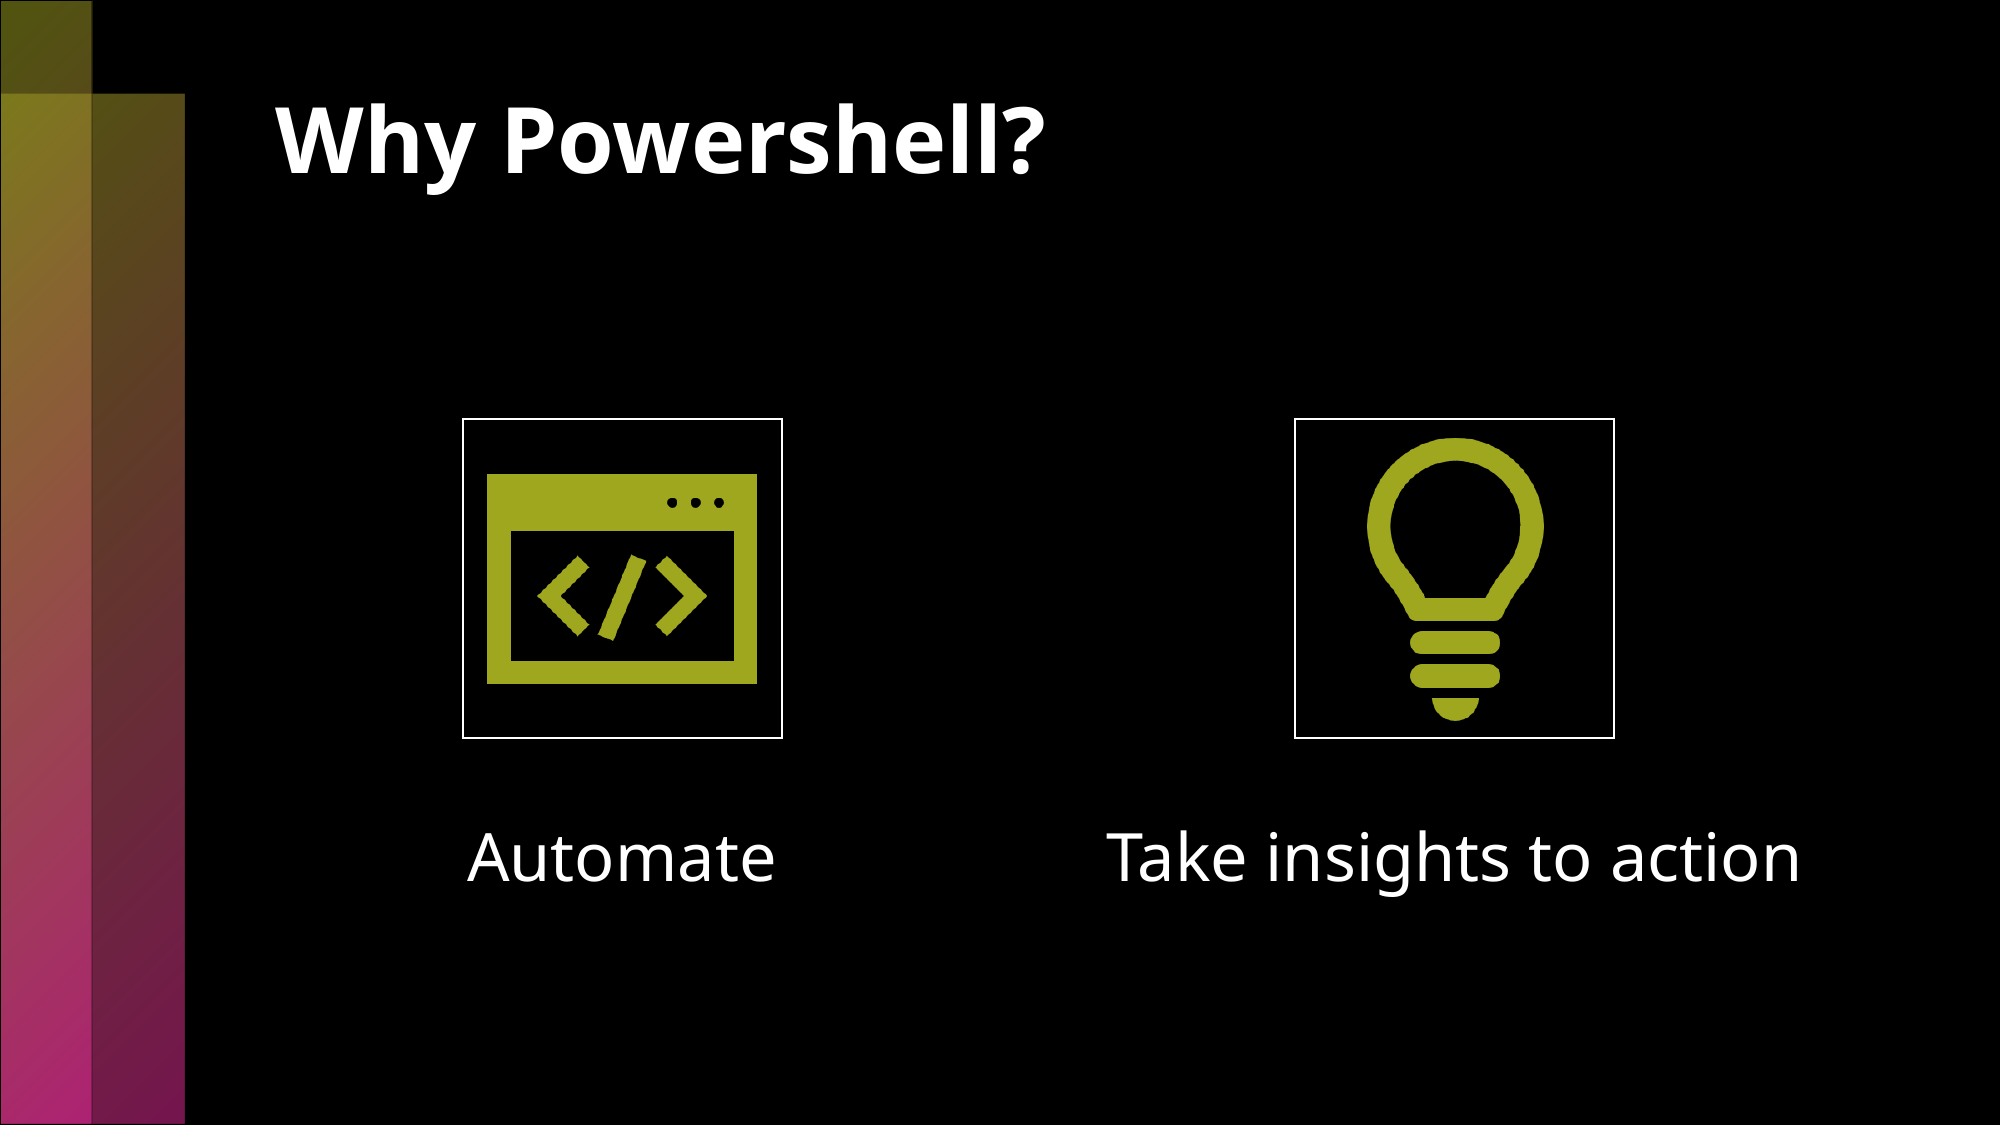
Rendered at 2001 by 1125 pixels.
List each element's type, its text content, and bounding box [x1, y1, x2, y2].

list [260, 354, 1817, 999]
title Why Powershell? [260, 74, 1817, 329]
